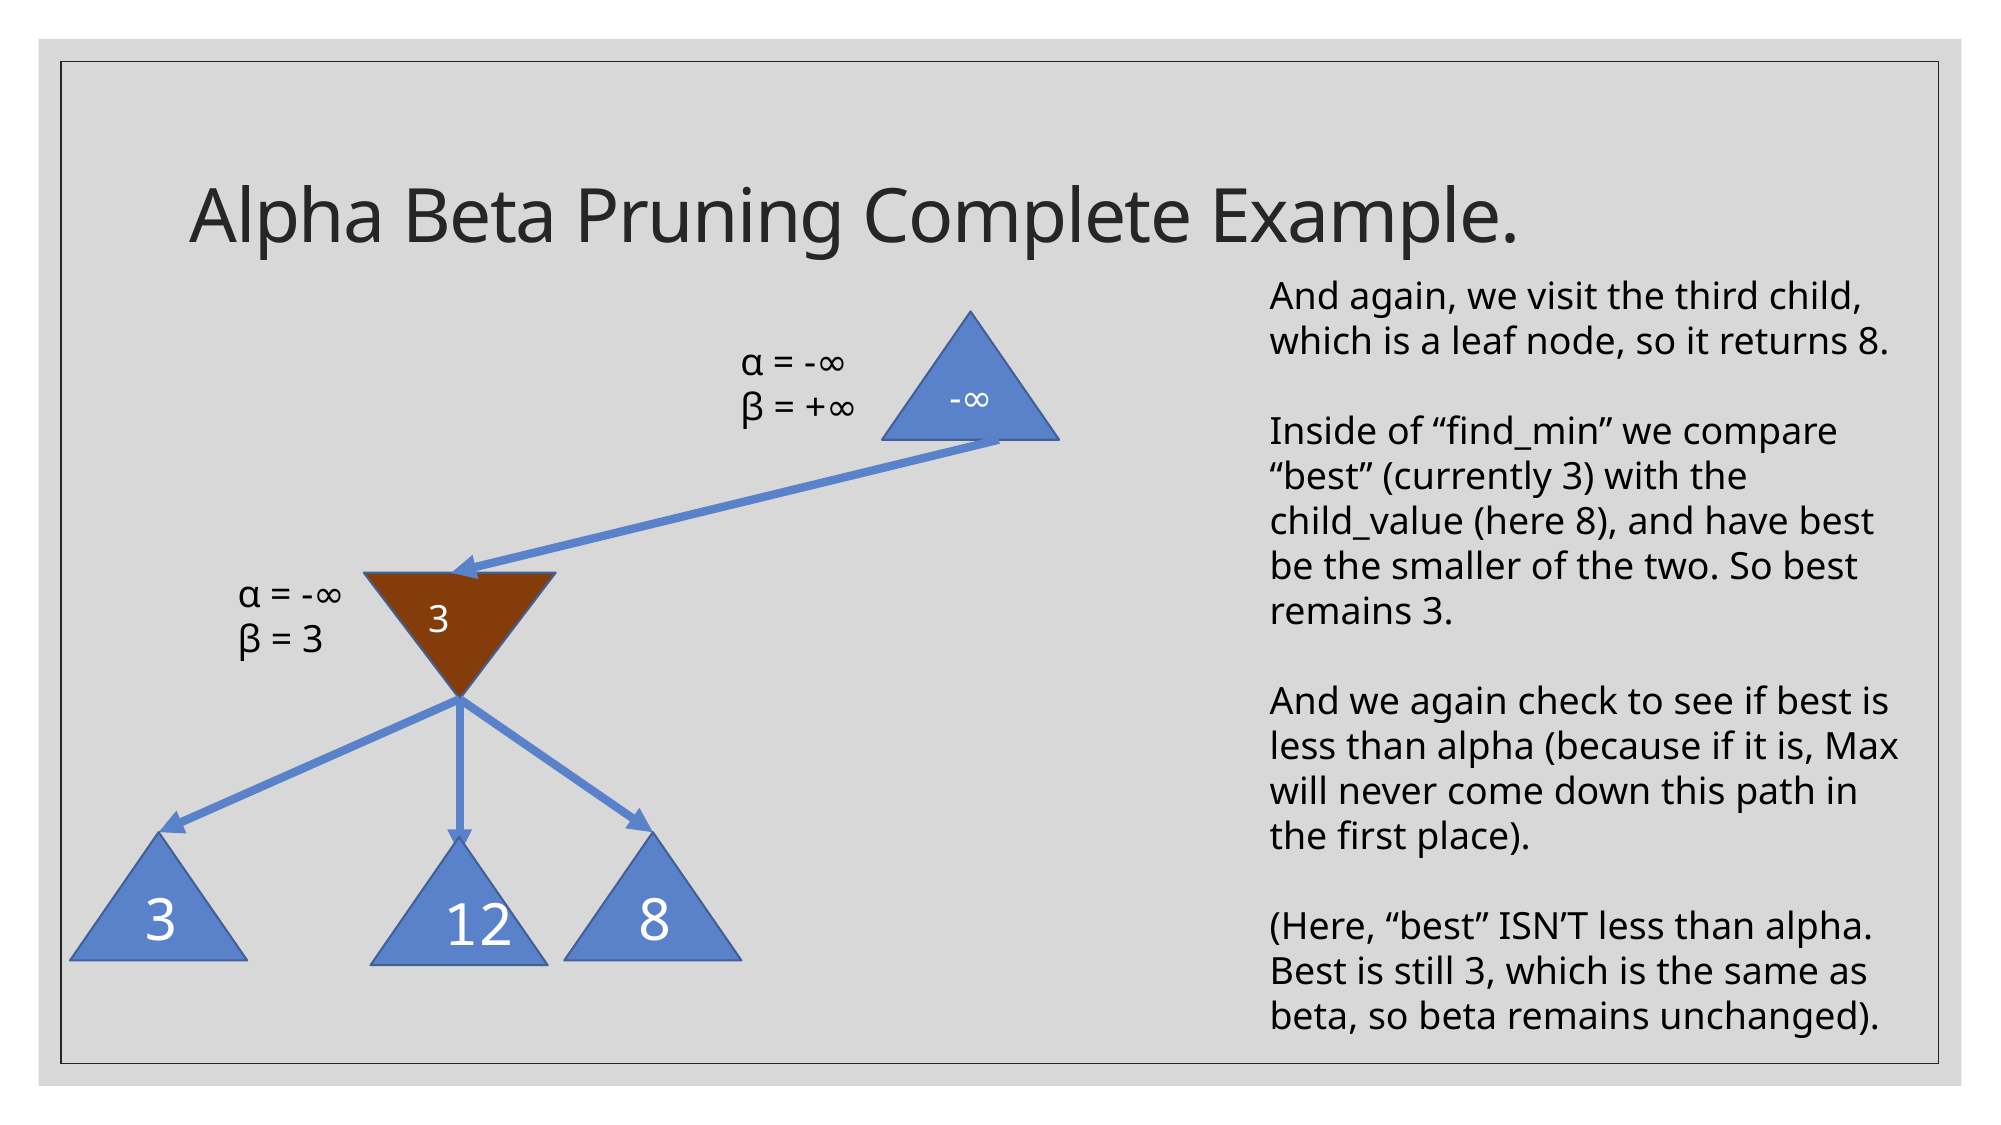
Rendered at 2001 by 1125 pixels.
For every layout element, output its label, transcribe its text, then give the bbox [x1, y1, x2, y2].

text_box And again, we visit the third child, which is a leaf node, so it returns 8. Inside of “find_min” we compare “best” (currently 3) with the child_value (here 8), and have best be the smaller of the two. So best remains 3. And we again check to see if best is less than alpha (because if it is, Max will never come down this path in the first place). (Here, “best” ISN’T less than alpha. Best is still 3, which is the same as beta, so beta remains unchanged). [1254, 264, 1921, 1045]
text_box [451, 439, 999, 573]
text_box α = -∞ β = 3 [222, 562, 380, 668]
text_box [459, 699, 653, 833]
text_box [370, 836, 548, 966]
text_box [564, 832, 742, 961]
text_box α = -∞ β = +∞ [725, 330, 876, 435]
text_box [363, 572, 556, 695]
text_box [881, 311, 1060, 440]
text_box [70, 832, 248, 961]
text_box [158, 699, 454, 833]
title Alpha Beta Pruning Complete Example. [174, 105, 1825, 331]
